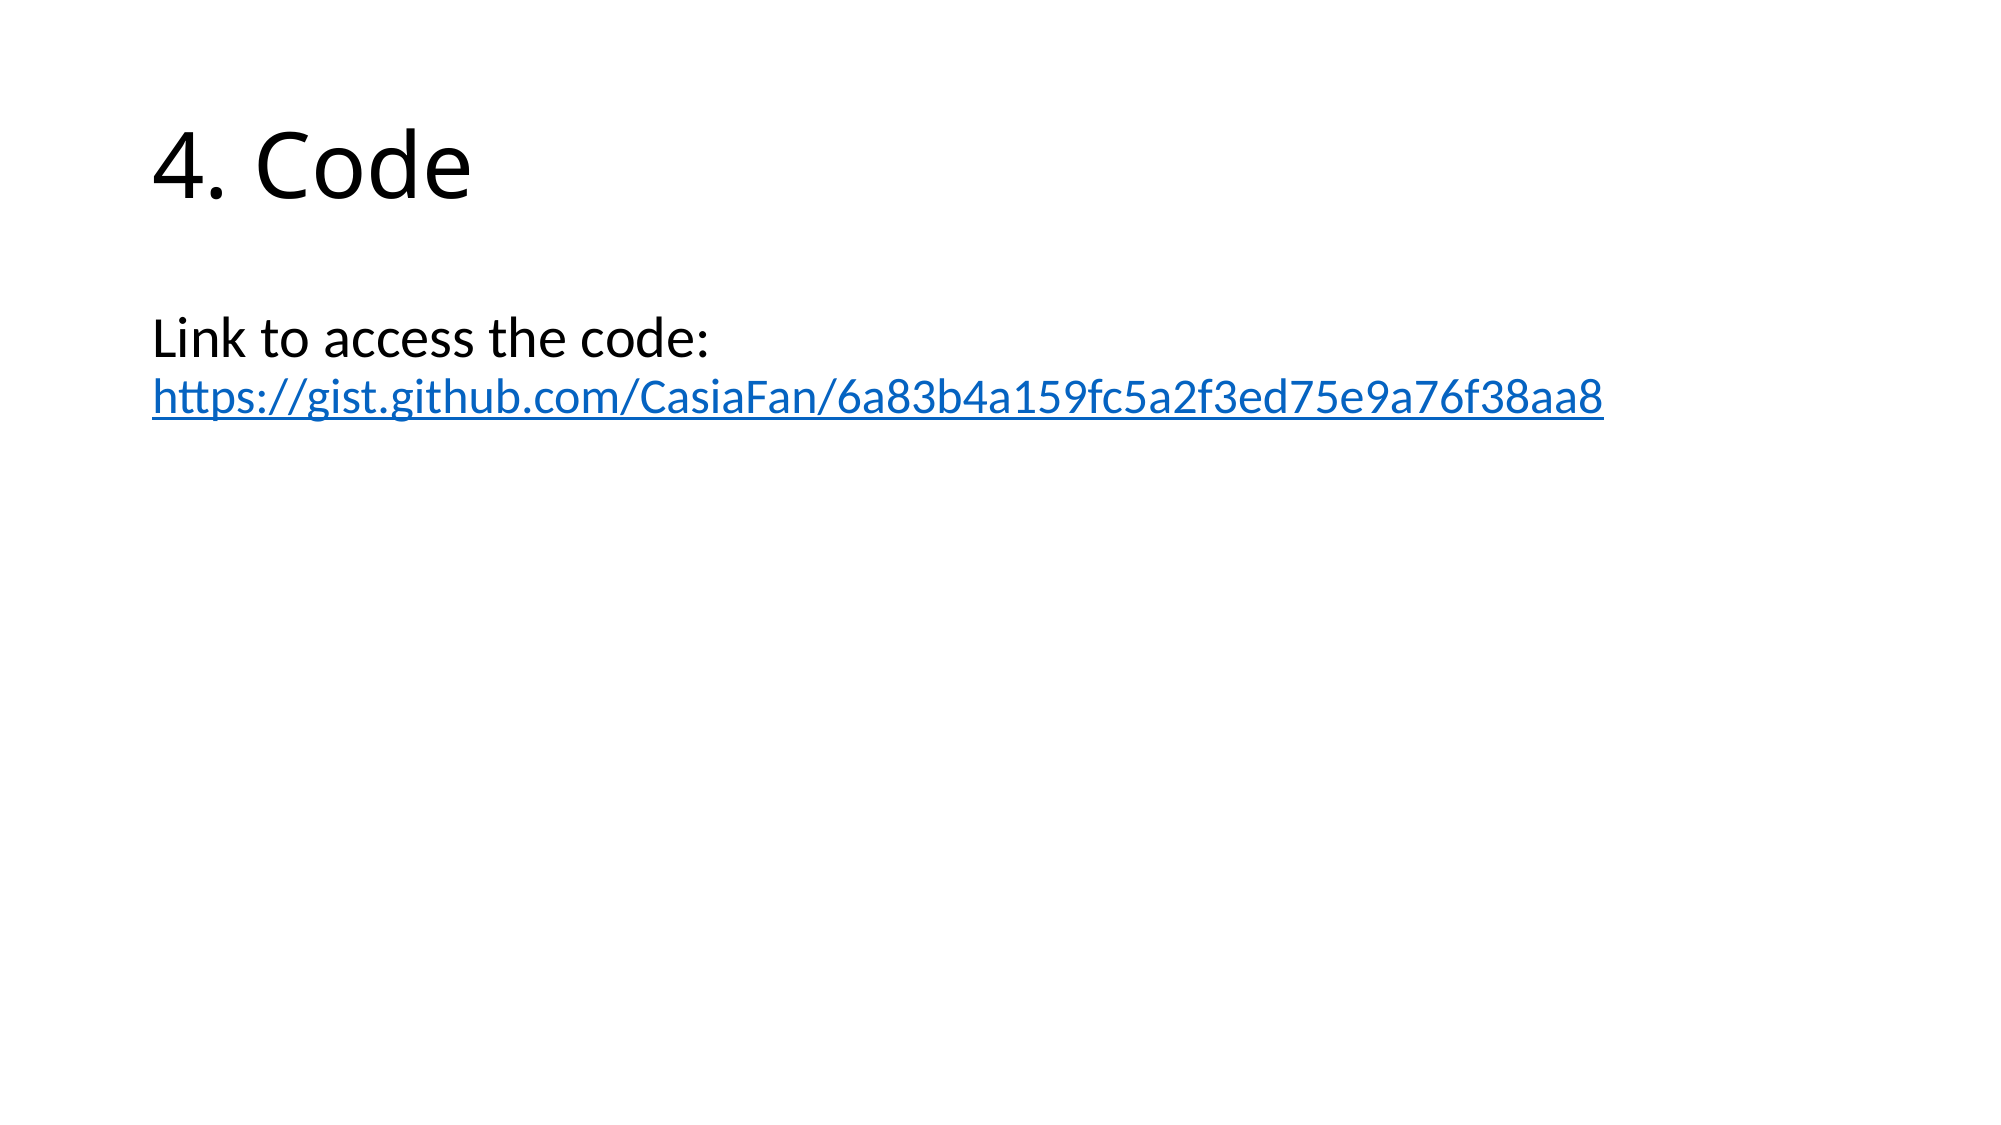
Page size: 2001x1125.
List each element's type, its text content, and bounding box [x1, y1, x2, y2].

title 4. Code [137, 59, 1863, 278]
list Link to access the code: https://gist.github.com/CasiaFan/6a83b4a159fc5a2f3ed75e9a76f38aa8 [137, 299, 1863, 1014]
